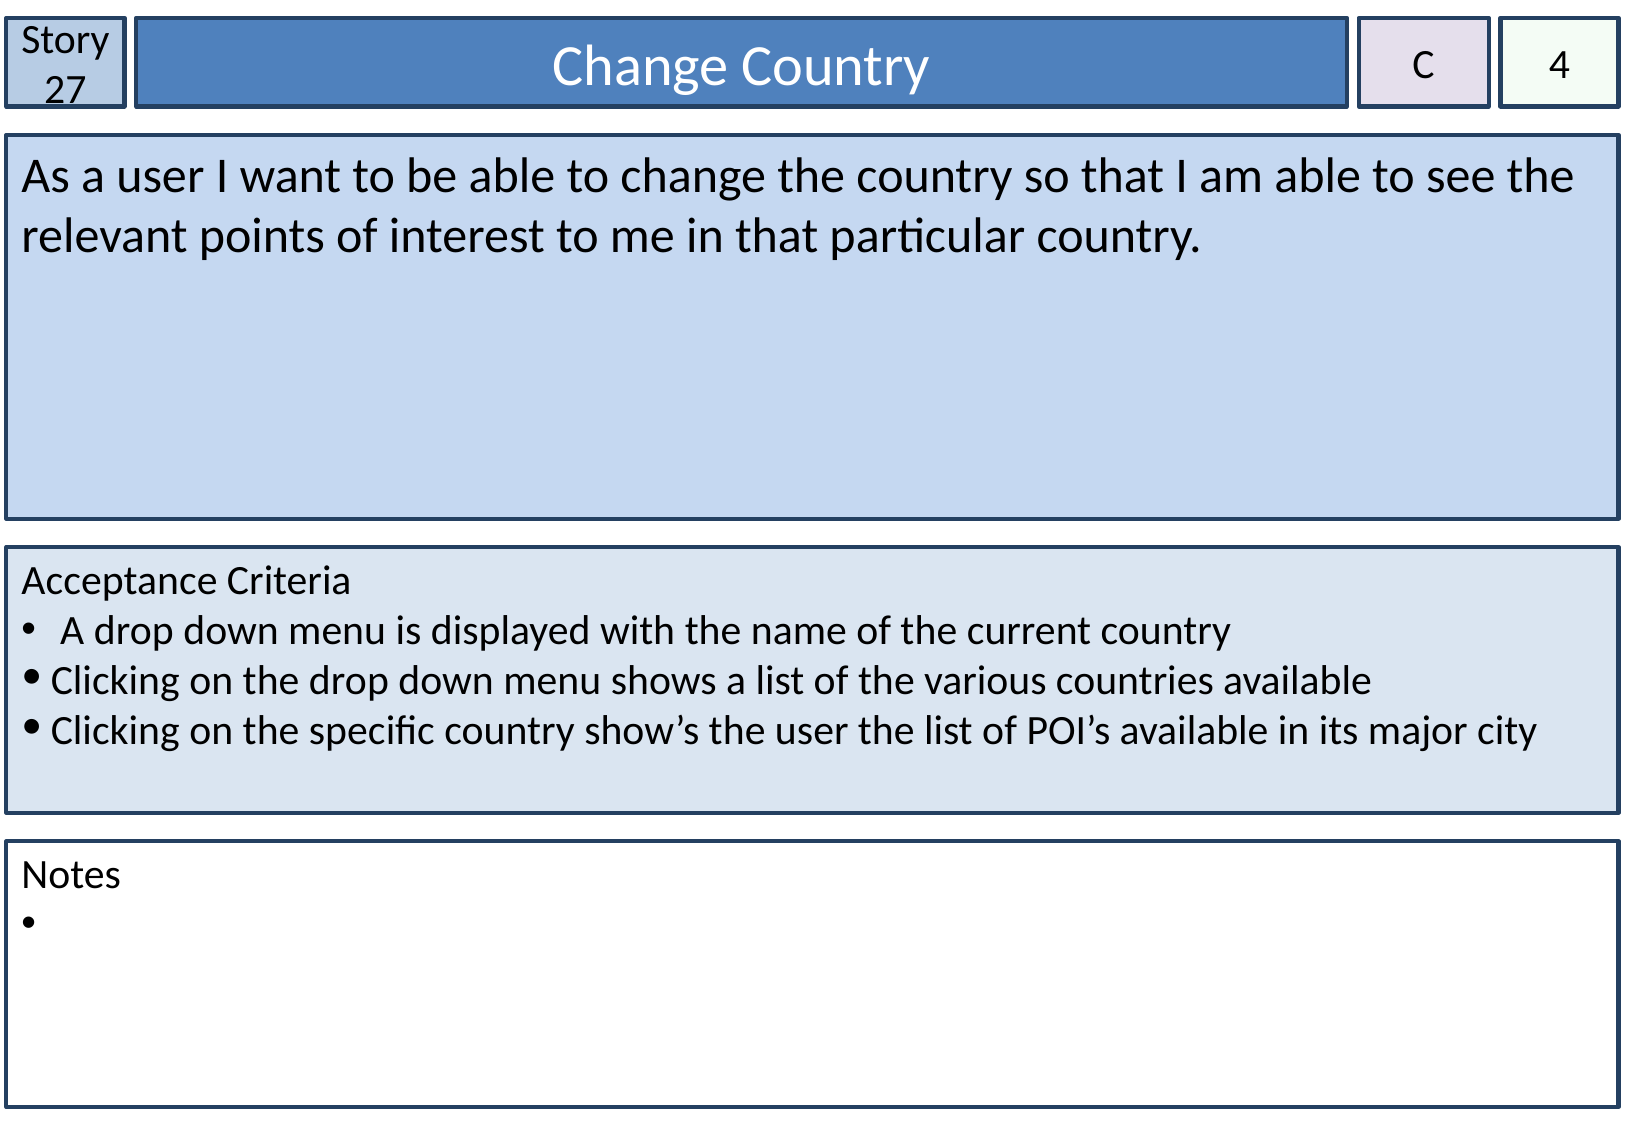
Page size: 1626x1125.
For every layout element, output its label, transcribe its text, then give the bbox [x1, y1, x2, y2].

text_box Story 27 [6, 17, 125, 107]
text_box 4 [1500, 17, 1619, 107]
text_box Notes [6, 841, 1619, 1107]
text_box Change Country [136, 17, 1347, 107]
text_box As a user I want to be able to change the country so that I am able to see the relevant points of interest to me in that particular country. [6, 134, 1619, 519]
text_box Acceptance Criteria A drop down menu is displayed with the name of the current country Clicking on the drop down menu shows a list of the various countries available Clicking on the specific country show’s the user the list of POI’s available in its major city [6, 547, 1619, 813]
text_box C [1358, 17, 1489, 107]
